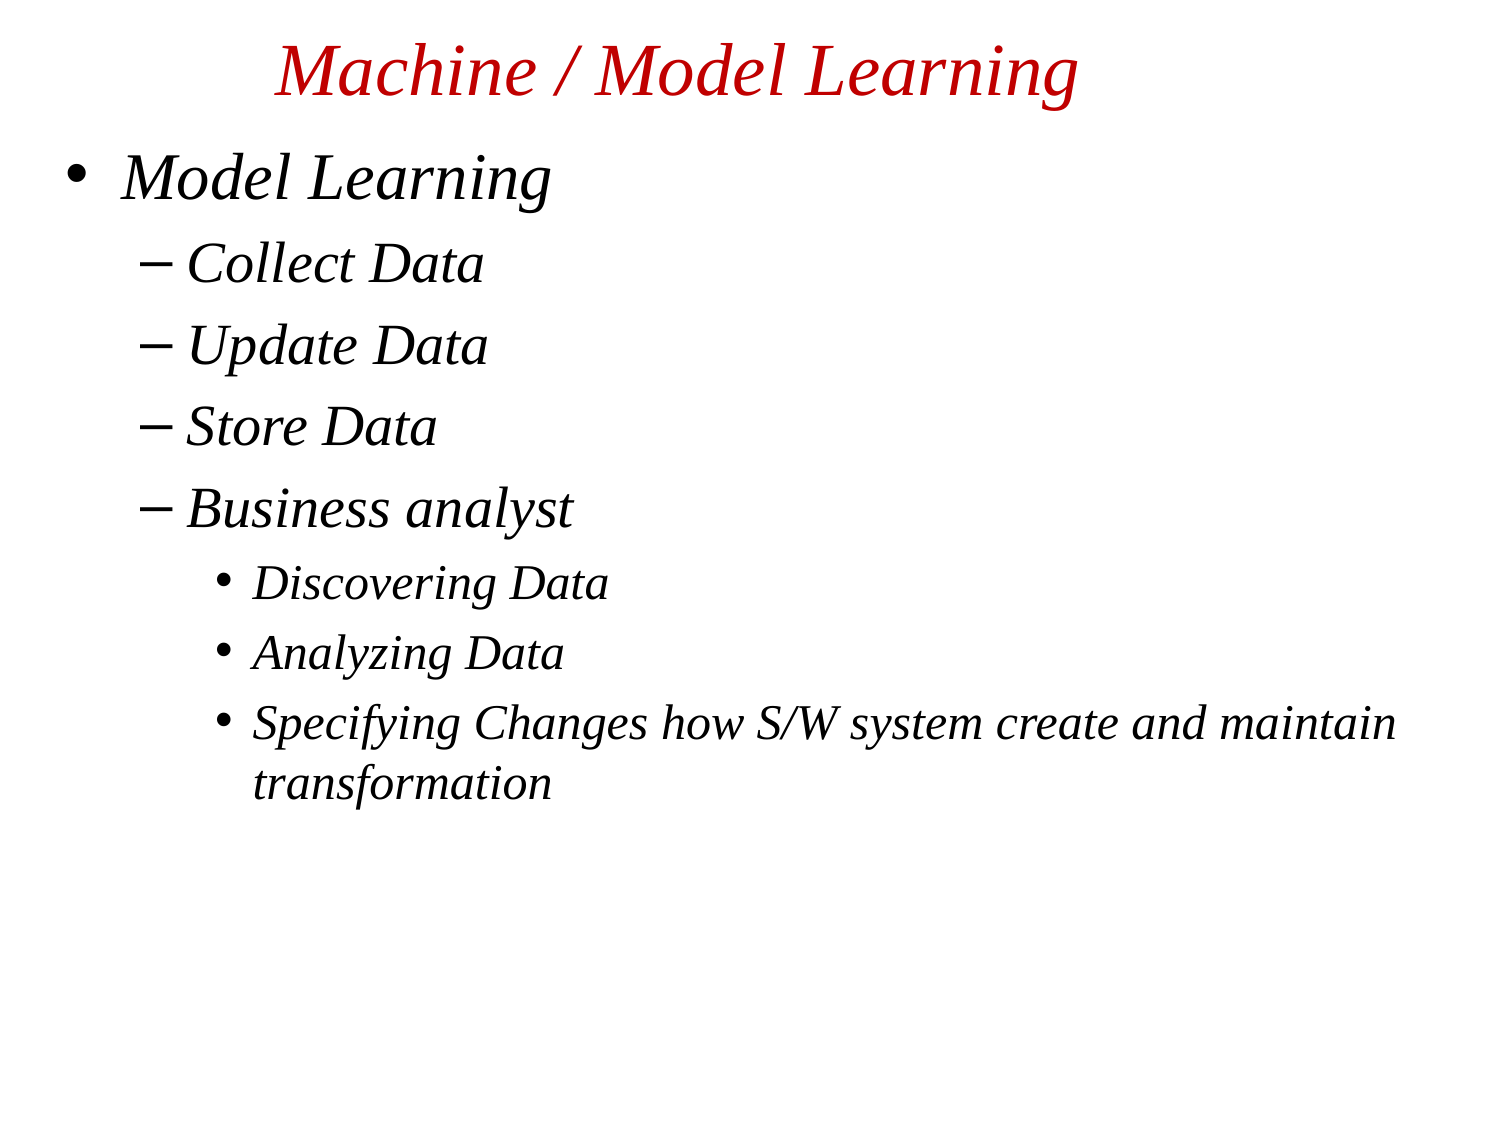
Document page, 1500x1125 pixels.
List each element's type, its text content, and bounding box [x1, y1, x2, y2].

list Model Learning Collect Data Update Data Store Data Business analyst Discovering Data Analyzing Data Specifying Changes how S/W system create and maintain transformation [50, 125, 1425, 1100]
title Machine / Model Learning [12, 12, 1363, 118]
